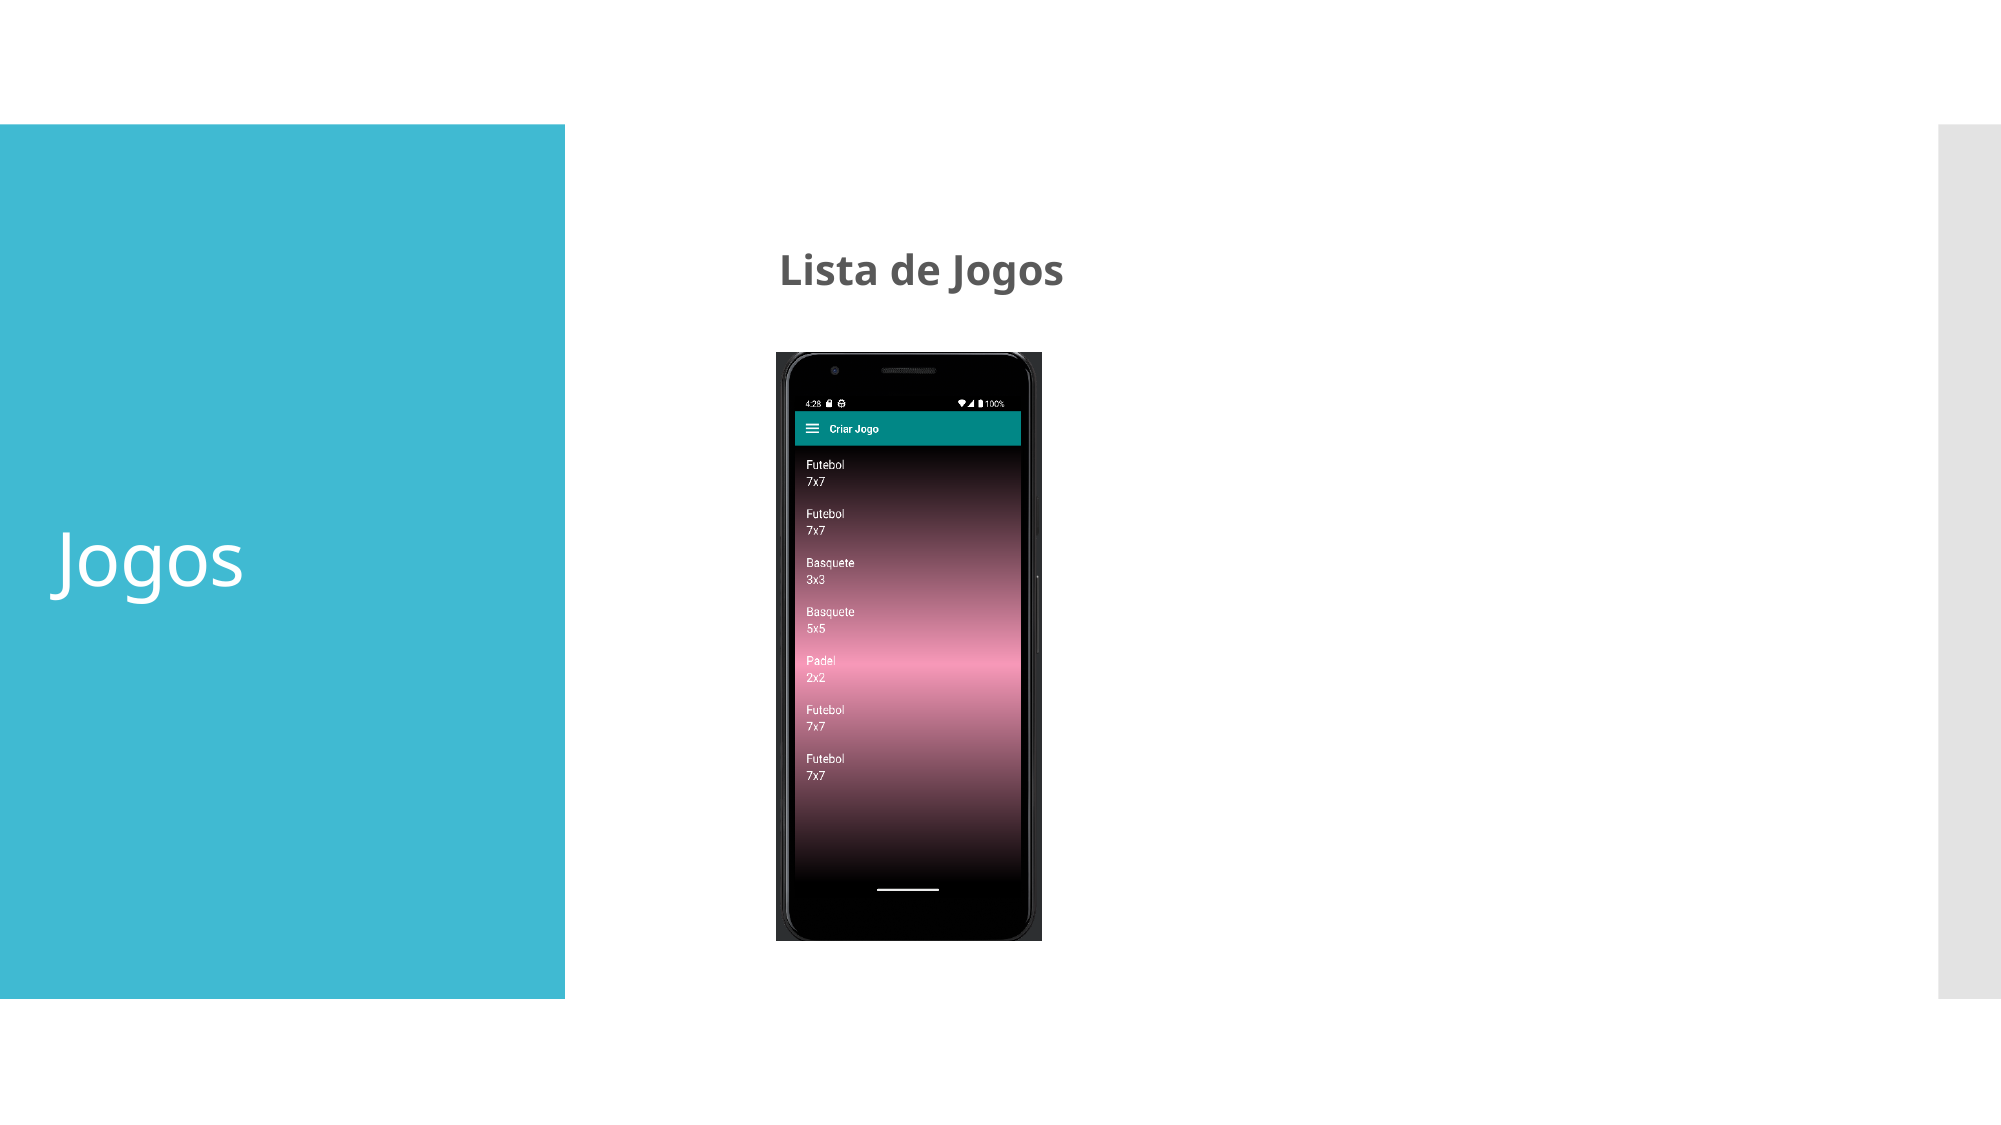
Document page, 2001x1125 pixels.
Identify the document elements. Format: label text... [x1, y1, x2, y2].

title Jogos [41, 184, 525, 940]
list Lista de Jogos [764, 169, 1334, 302]
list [776, 352, 1042, 941]
